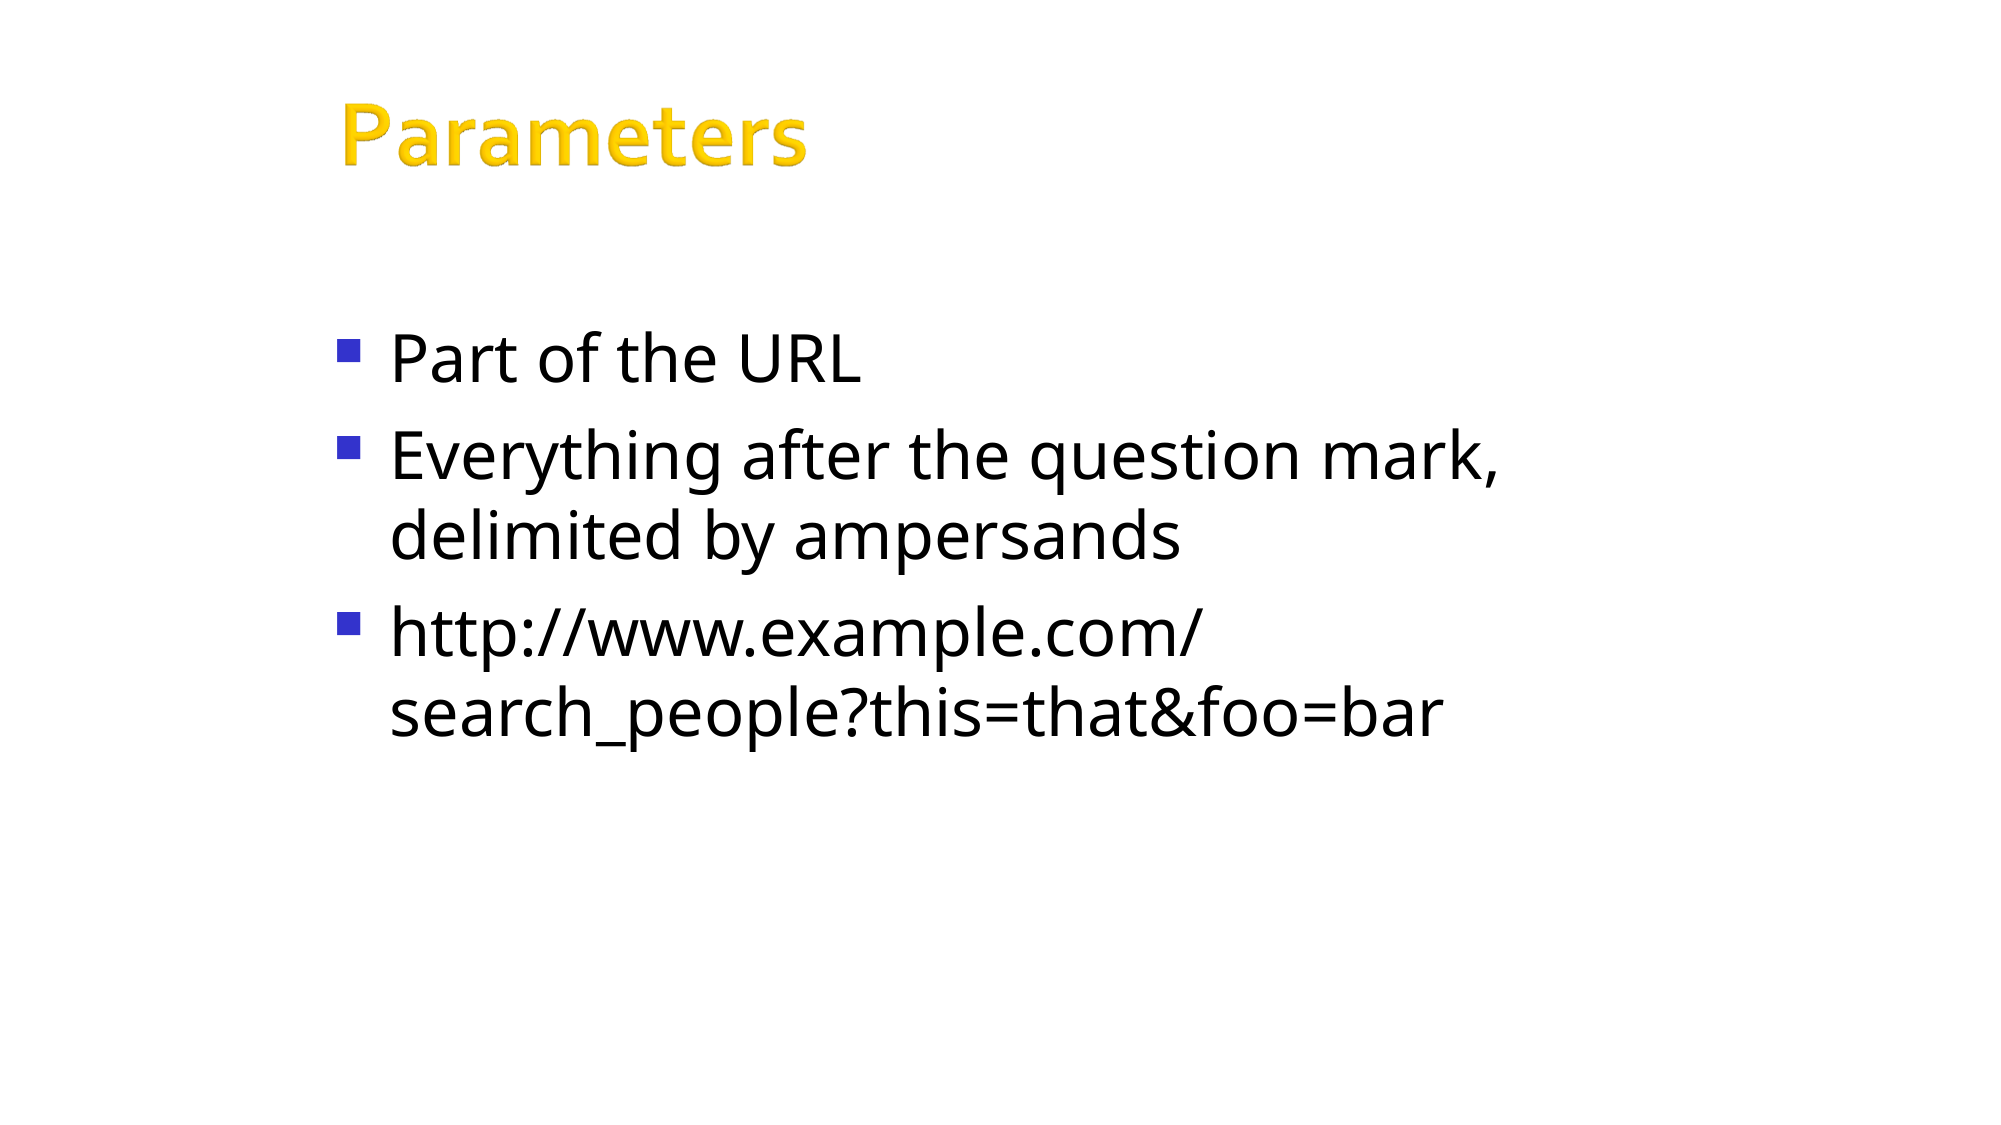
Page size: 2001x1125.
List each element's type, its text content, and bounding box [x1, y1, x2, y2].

picture [323, 24, 1677, 232]
text_box Part of the URL Everything after the question mark, delimited by ampersands http://www.example.com/search_people?this=that&foo=bar [324, 301, 1675, 1061]
